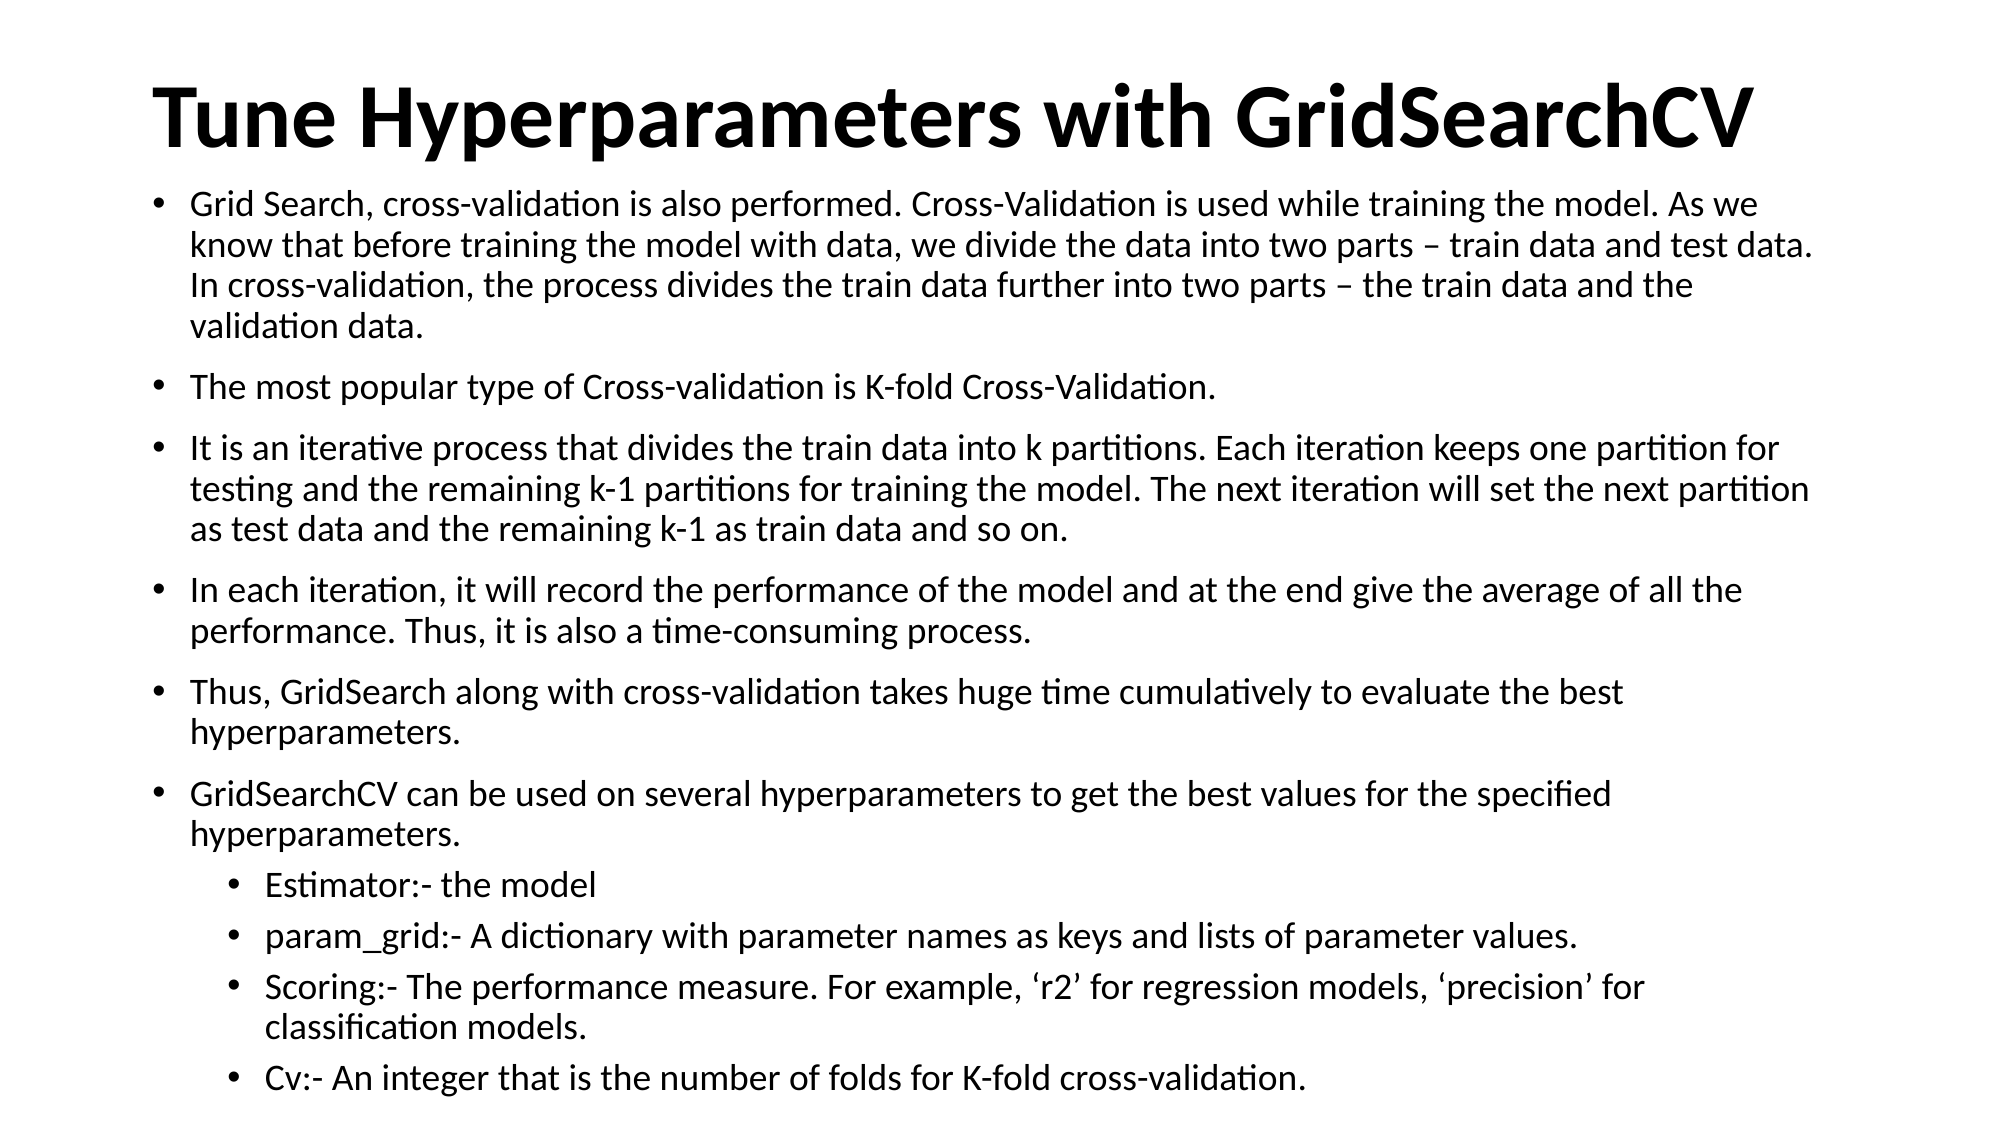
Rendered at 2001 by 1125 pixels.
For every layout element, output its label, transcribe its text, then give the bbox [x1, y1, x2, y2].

list Grid Search, cross-validation is also performed. Cross-Validation is used while training the model. As we know that before training the model with data, we divide the data into two parts – train data and test data. In cross-validation, the process divides the train data further into two parts – the train data and the validation data. The most popular type of Cross-validation is K-fold Cross-Validation. It is an iterative process that divides the train data into k partitions. Each iteration keeps one partition for testing and the remaining k-1 partitions for training the model. The next iteration will set the next partition as test data and the remaining k-1 as train data and so on. In each iteration, it will record the performance of the model and at the end give the average of all the performance. Thus, it is also a time-consuming process. Thus, GridSearch along with cross-validation takes huge time cumulatively to evaluate the best hyperparameters. GridSearchCV can be used on several hyperparameters to get the best values for the specified hyperparameters. Estimator:- the model param_grid:- A dictionary with parameter names as keys and lists of parameter values. Scoring:- The performance measure. For example, ‘r2’ for regression models, ‘precision’ for classification models. Cv:- An integer that is the number of folds for K-fold cross-validation. [137, 176, 1863, 1014]
title Tune Hyperparameters with GridSearchCV [137, 8, 1863, 176]
